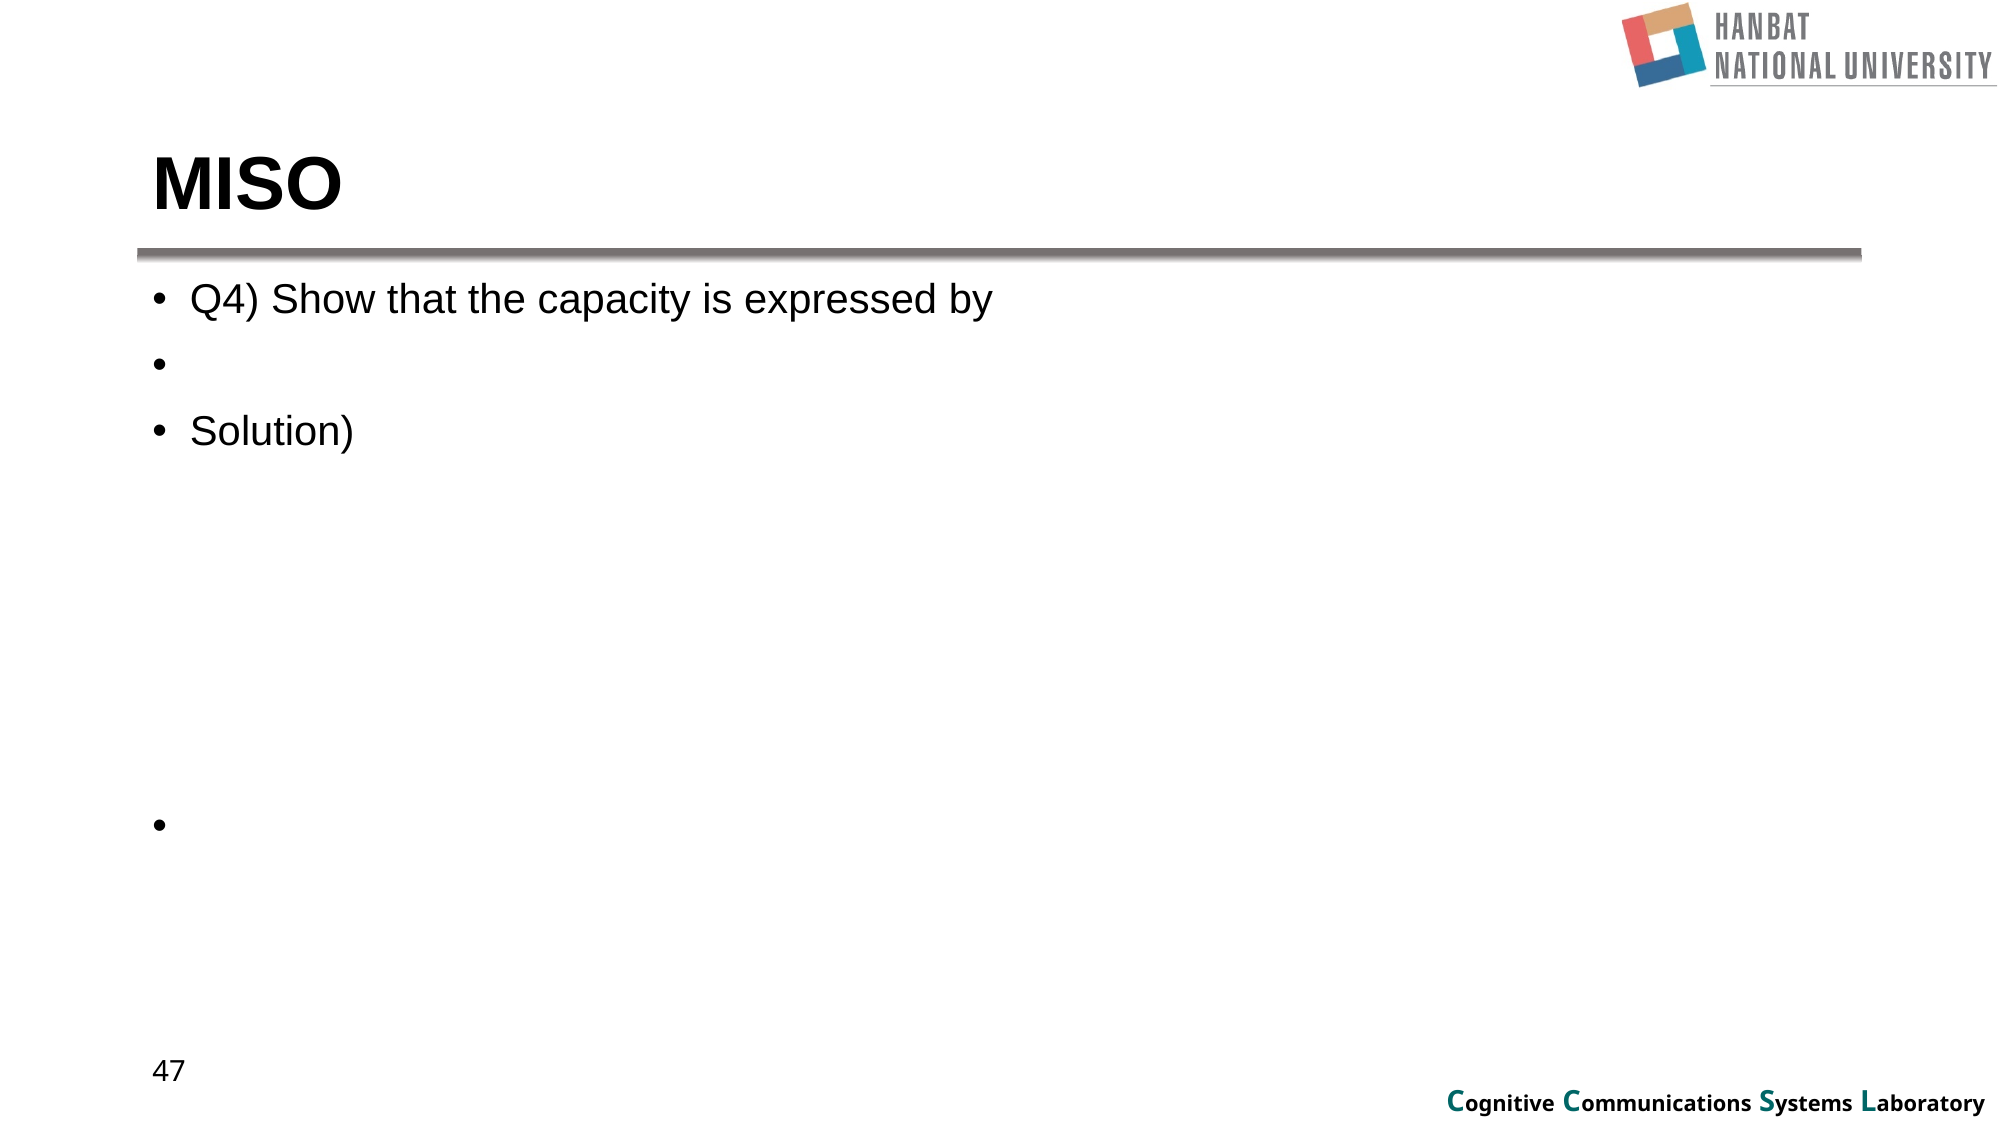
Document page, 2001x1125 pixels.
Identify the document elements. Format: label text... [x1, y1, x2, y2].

picture [1621, 2, 1998, 90]
slide_number 47 [137, 1042, 357, 1103]
title MISO [137, 129, 1863, 242]
